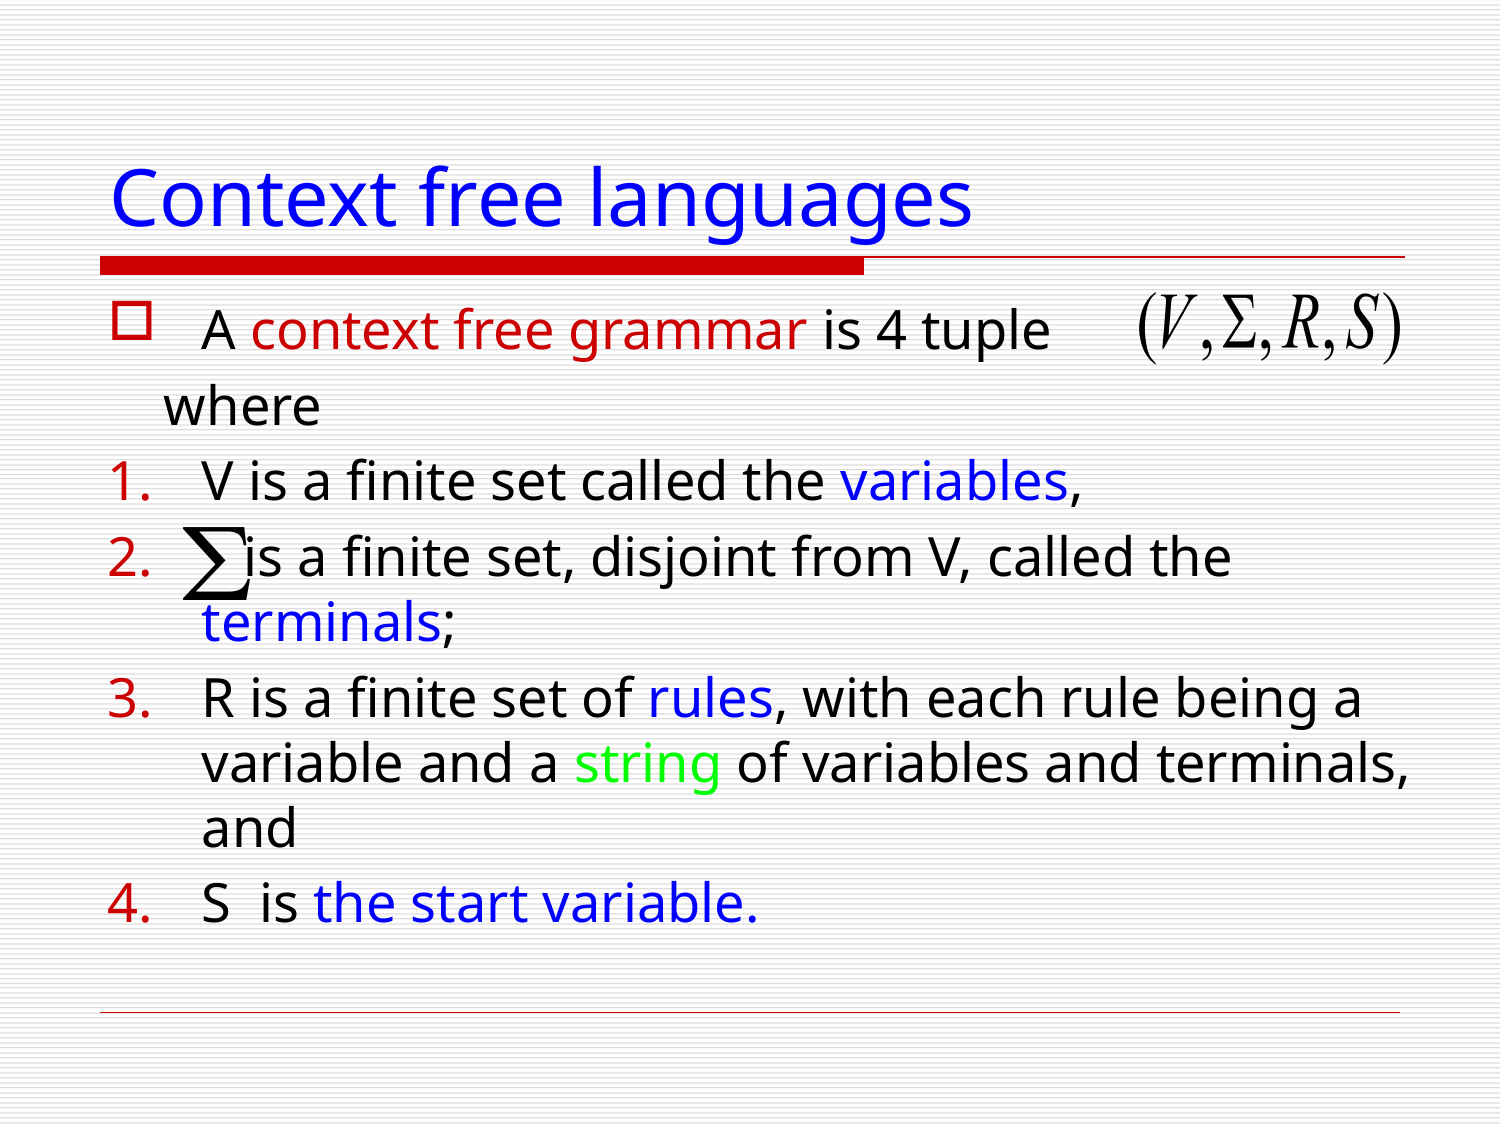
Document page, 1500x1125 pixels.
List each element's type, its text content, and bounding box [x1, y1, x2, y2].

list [1139, 292, 1400, 368]
picture [0, 0, 1500, 1125]
title Context free languages [94, 50, 1407, 250]
list A context free grammar is 4 tuple where V is a finite set called the variables, is a finite set, disjoint from V, called the terminals; R is a finite set of rules, with each rule being a variable and a string of variables and terminals, and S is the start variable. [92, 287, 1436, 1000]
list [182, 527, 250, 600]
